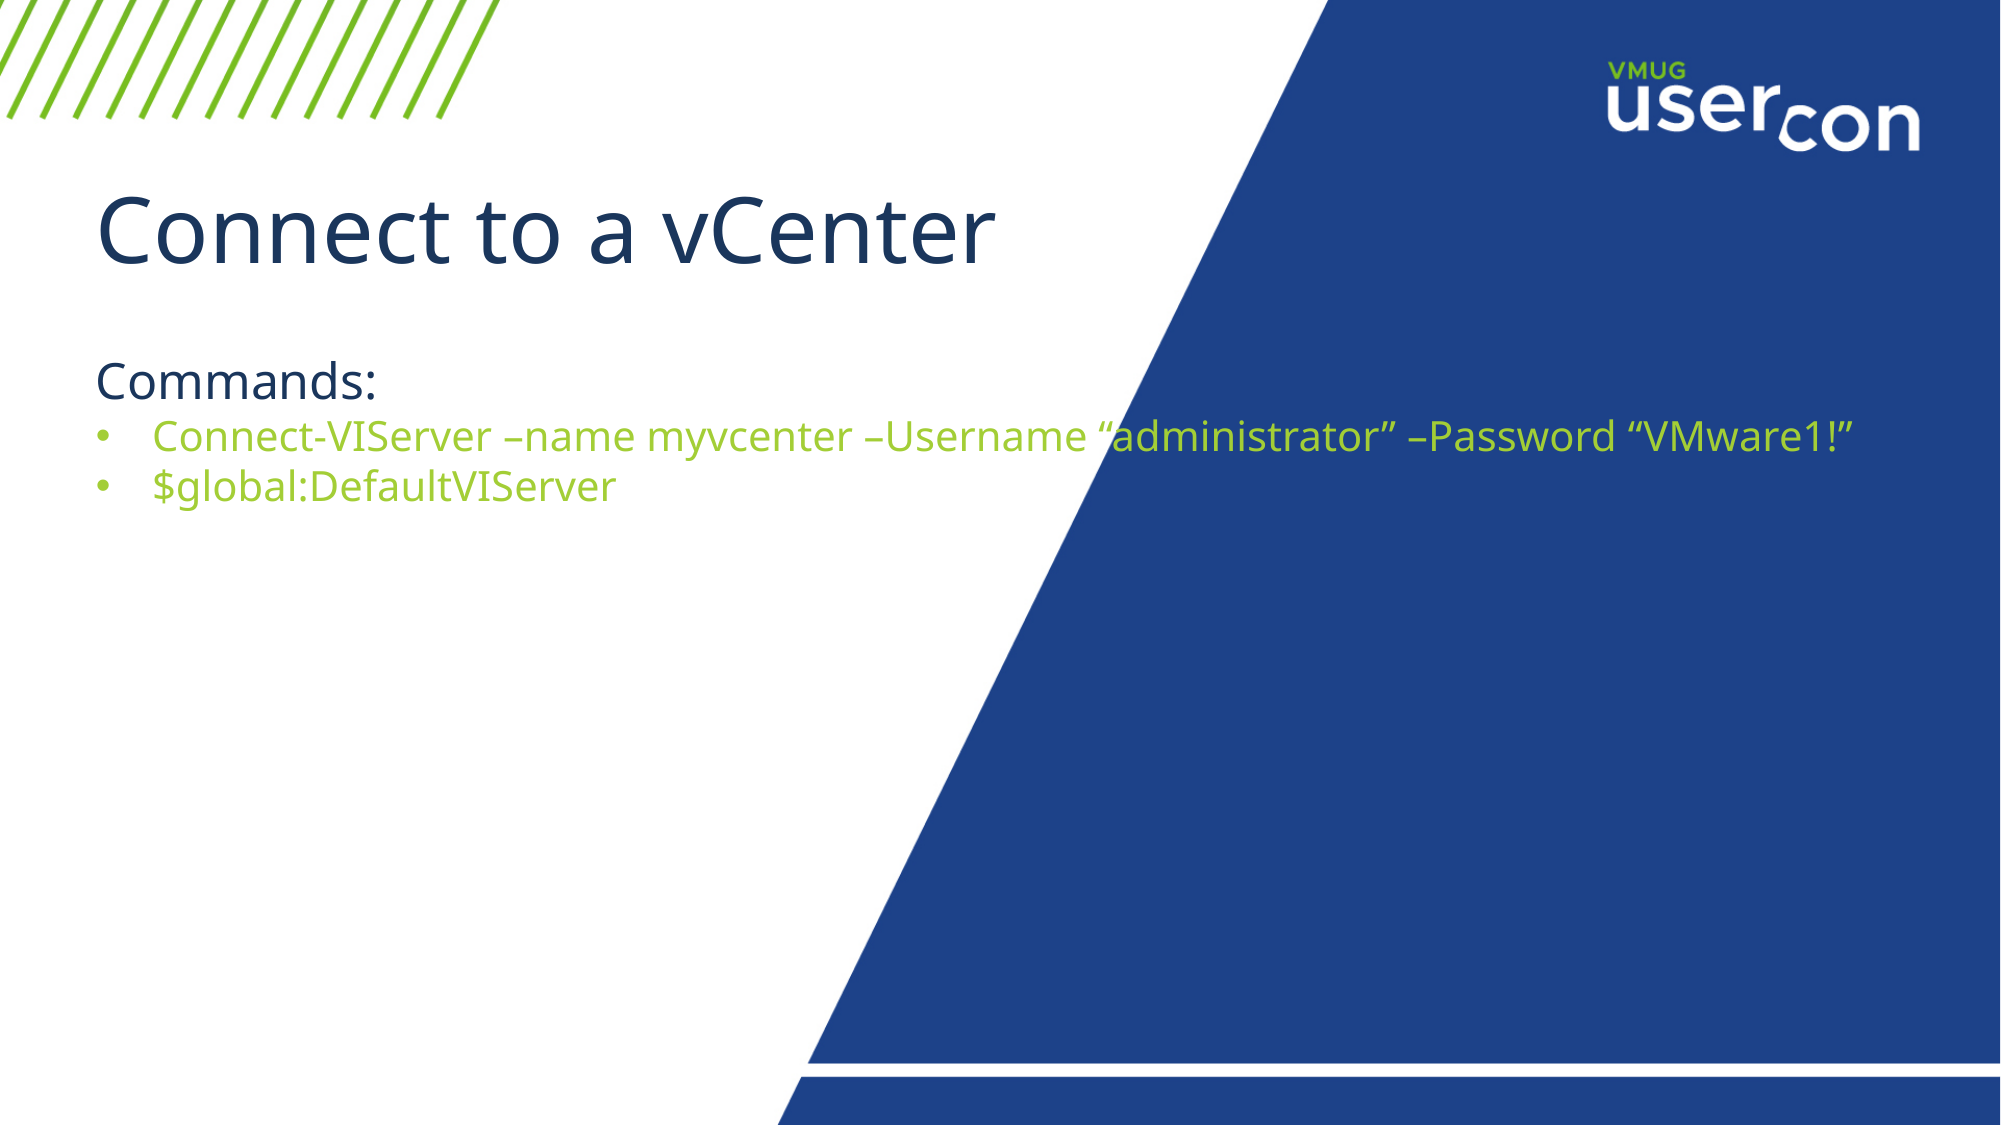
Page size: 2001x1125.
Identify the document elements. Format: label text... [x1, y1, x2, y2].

picture [0, 0, 2001, 1125]
text_box Commands: Connect-VIServer –name myvcenter –Username “administrator” –Password “VMware1!” $global:DefaultVIServer [81, 342, 2000, 568]
title Connect to a vCenter [81, 176, 1116, 302]
